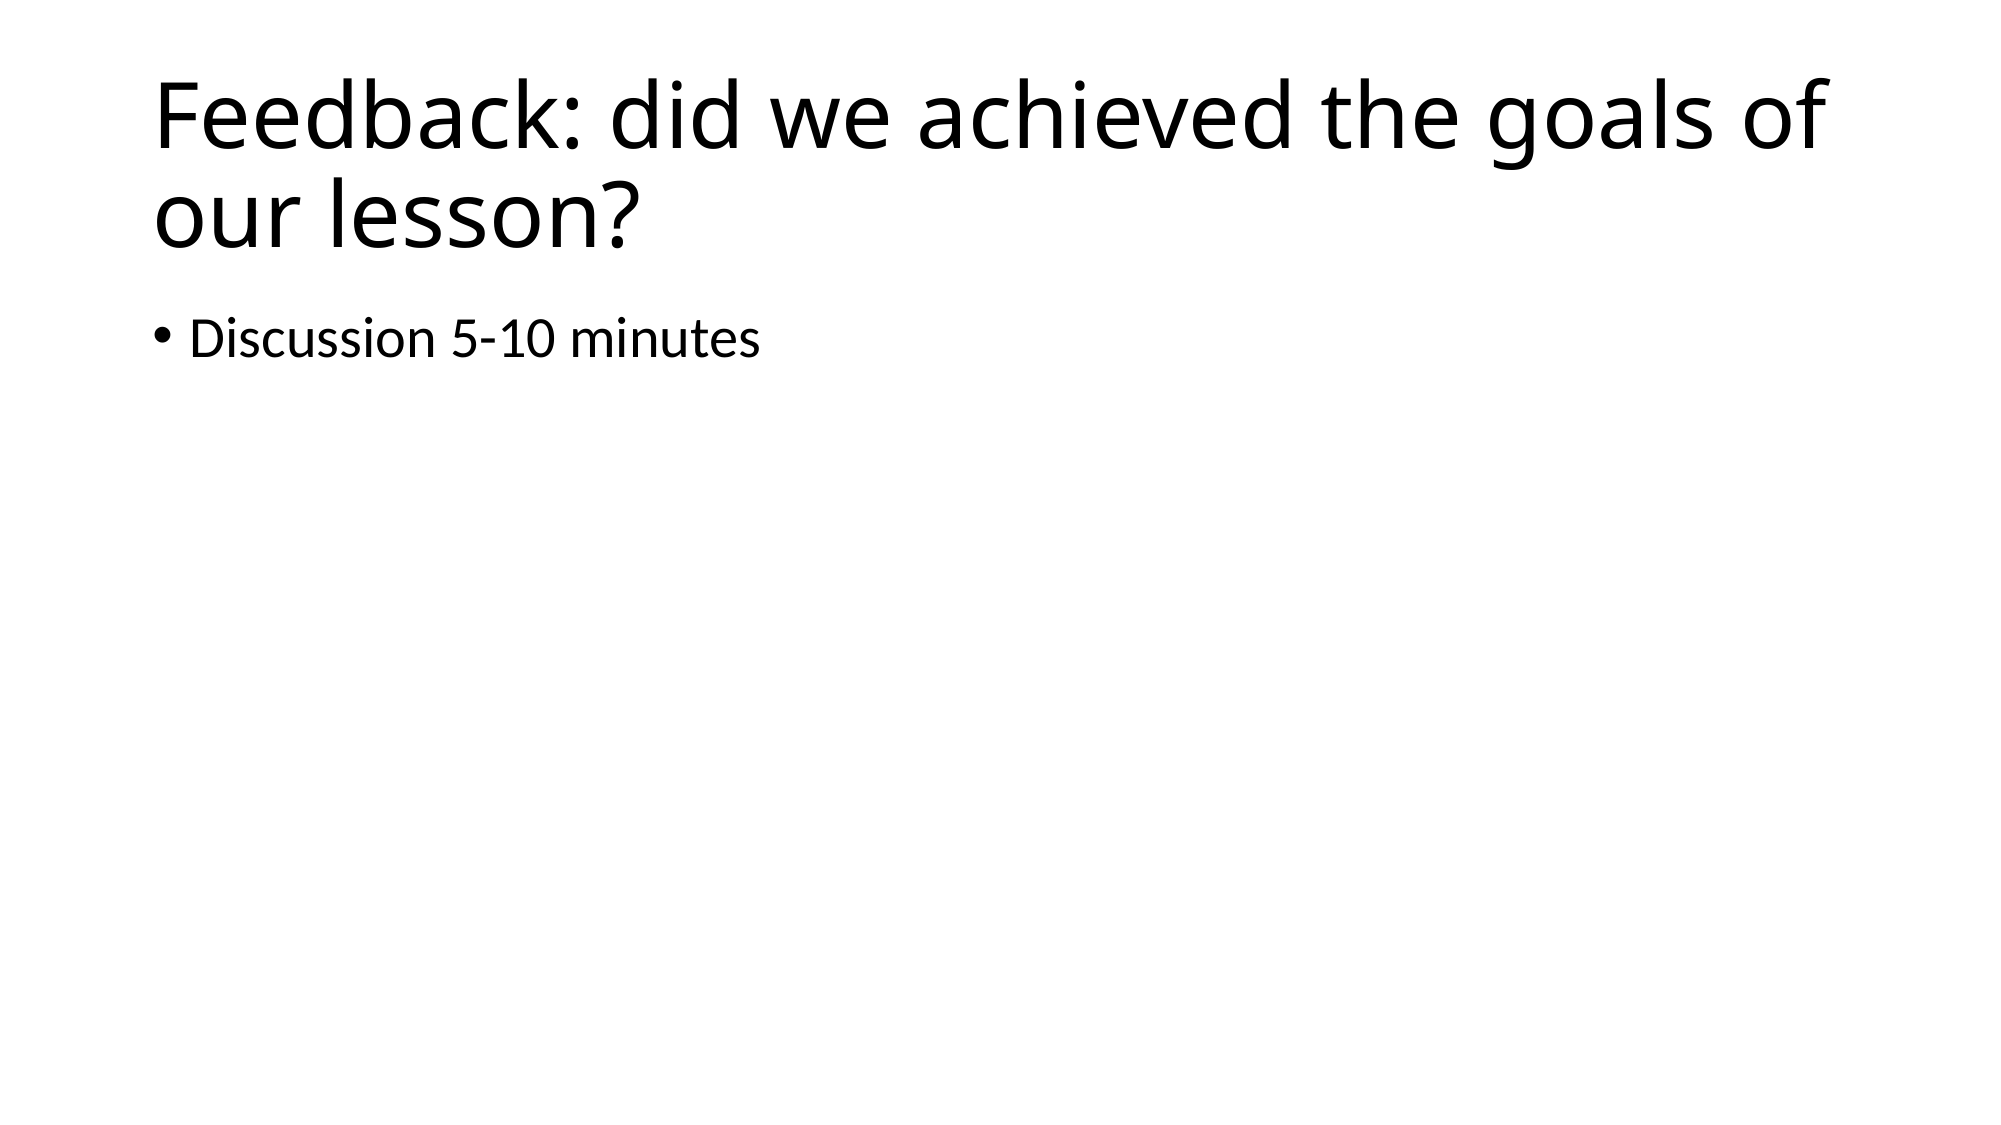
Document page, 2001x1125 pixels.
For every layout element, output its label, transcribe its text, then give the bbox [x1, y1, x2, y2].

list Discussion 5-10 minutes [137, 299, 1863, 1014]
title Feedback: did we achieved the goals of our lesson? [137, 59, 1863, 278]
